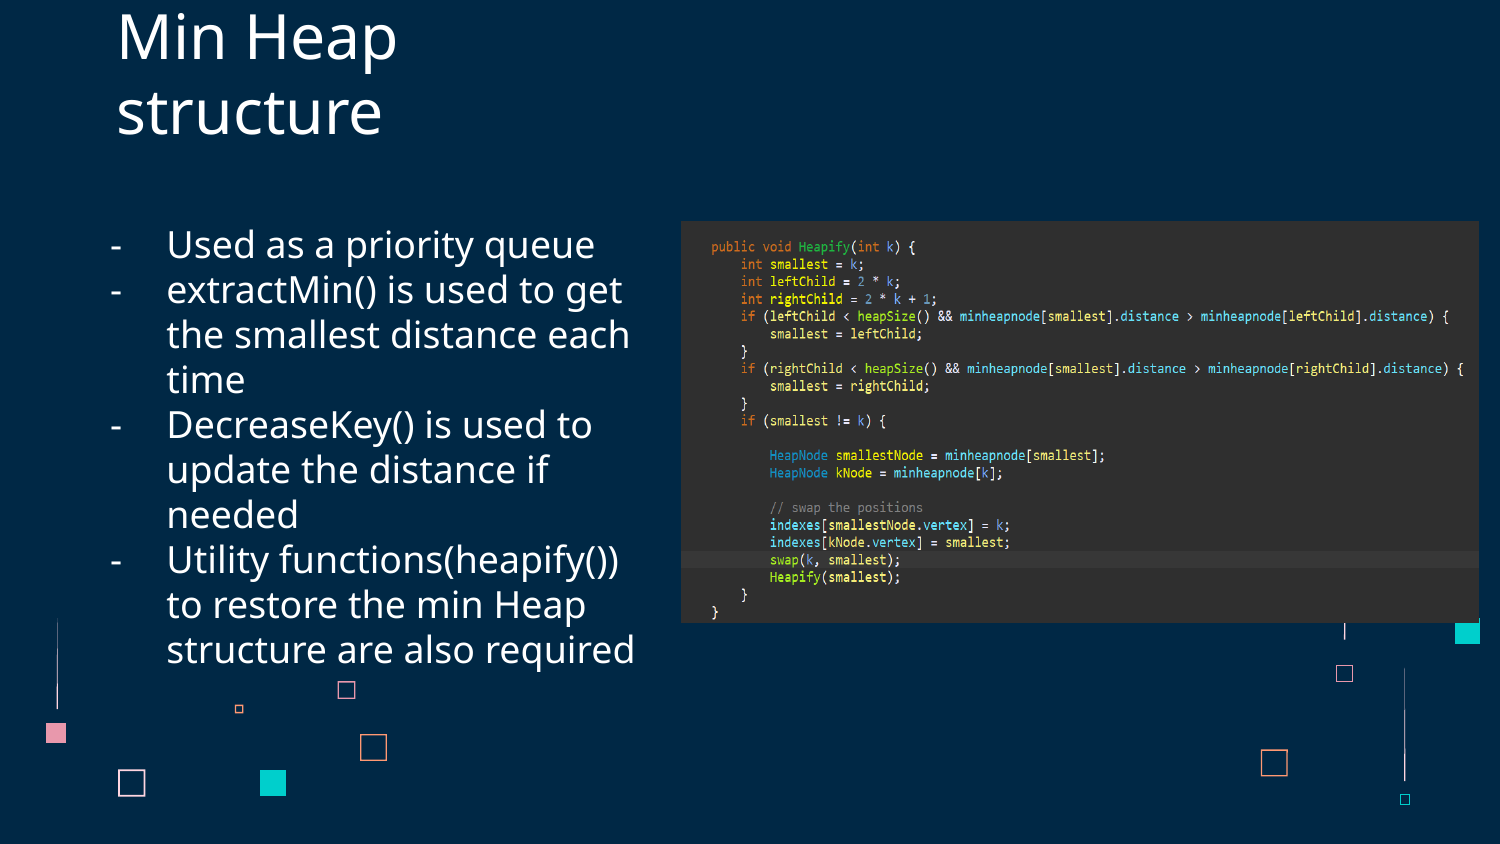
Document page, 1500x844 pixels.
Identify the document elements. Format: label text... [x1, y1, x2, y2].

picture [680, 220, 1479, 623]
list Used as a priority queue extractMin() is used to get the smallest distance each time DecreaseKey() is used to update the distance if needed Utility functions(heapify()) to restore the min Heap structure are also required [76, 206, 673, 709]
title Min Heap structure [101, 67, 682, 163]
